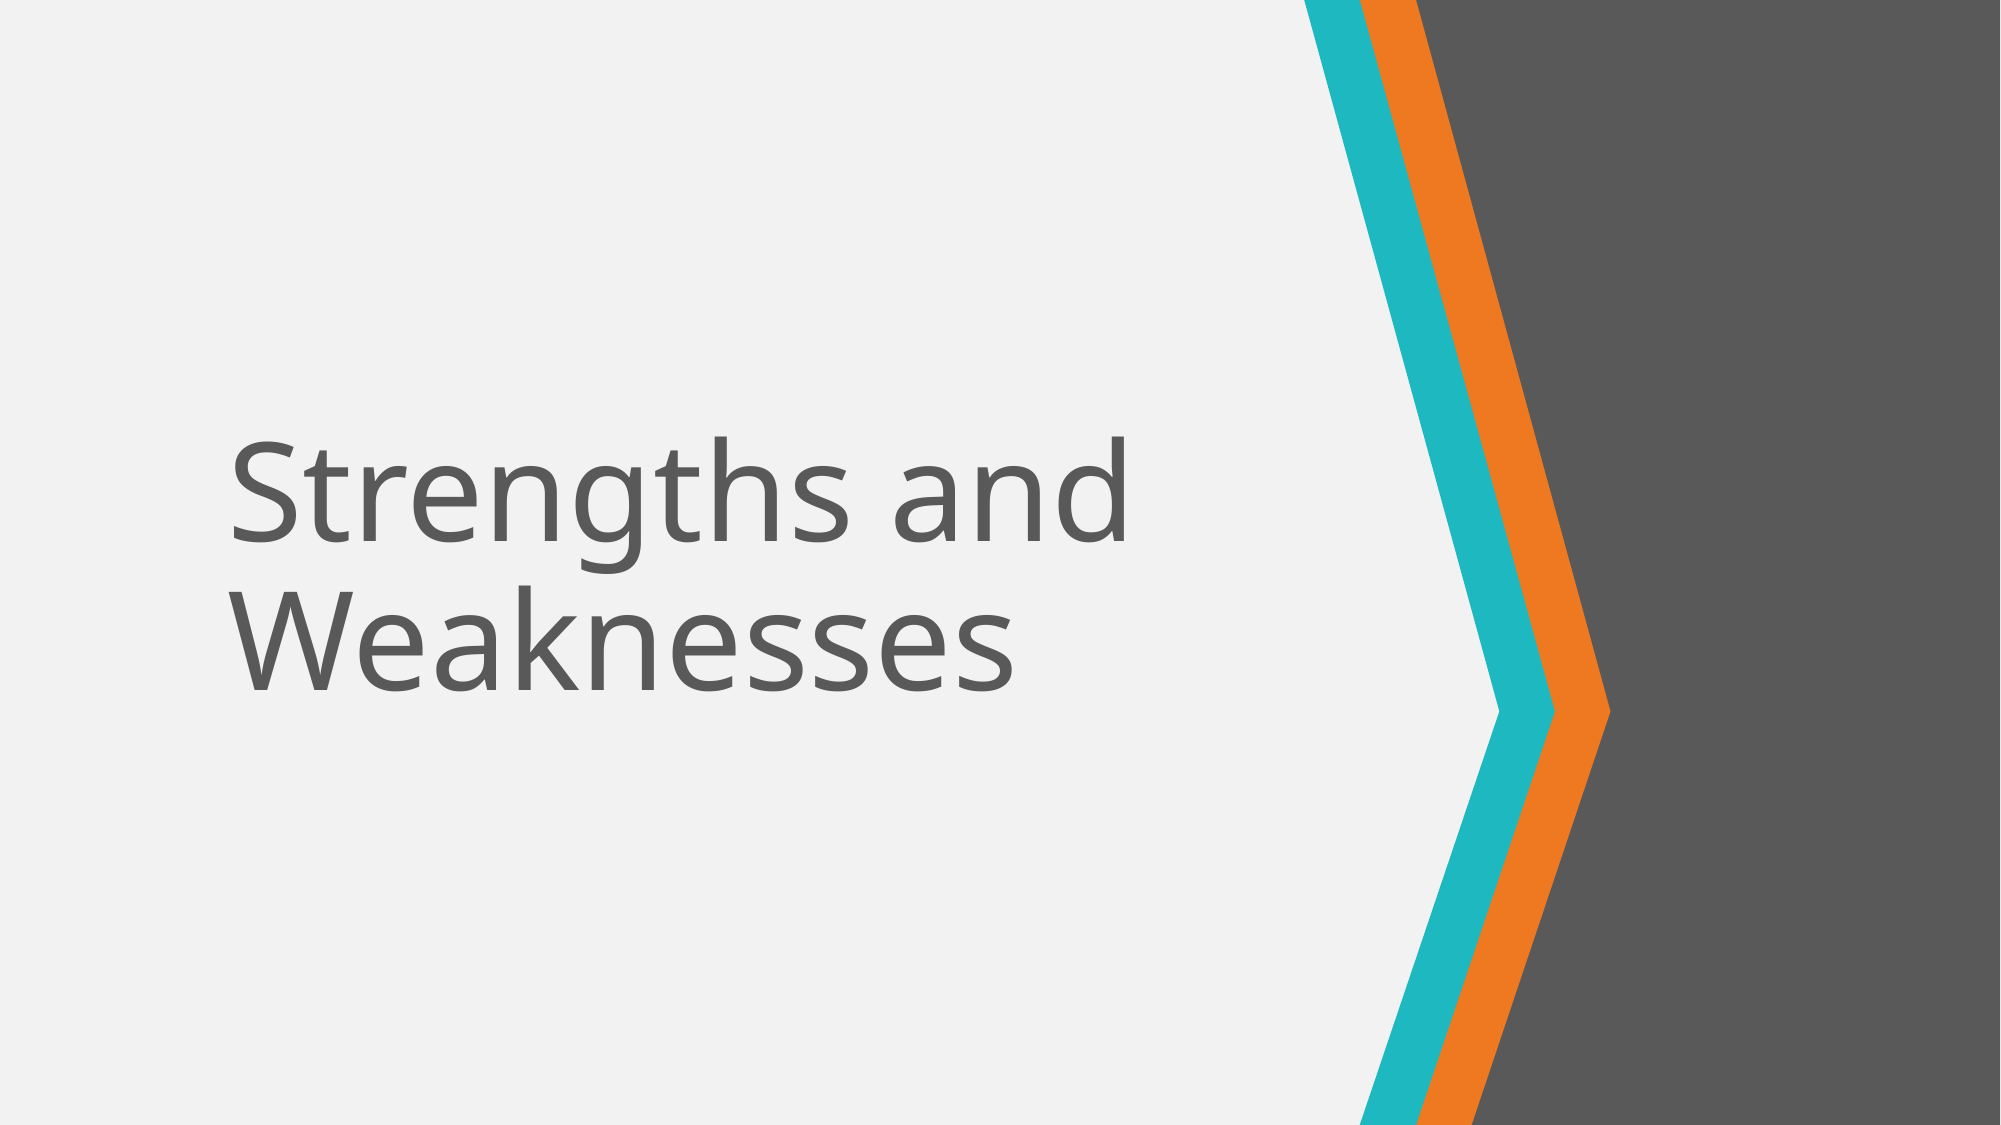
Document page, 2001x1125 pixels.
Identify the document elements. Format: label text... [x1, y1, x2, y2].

title Strengths and Weaknesses [212, 307, 1263, 728]
